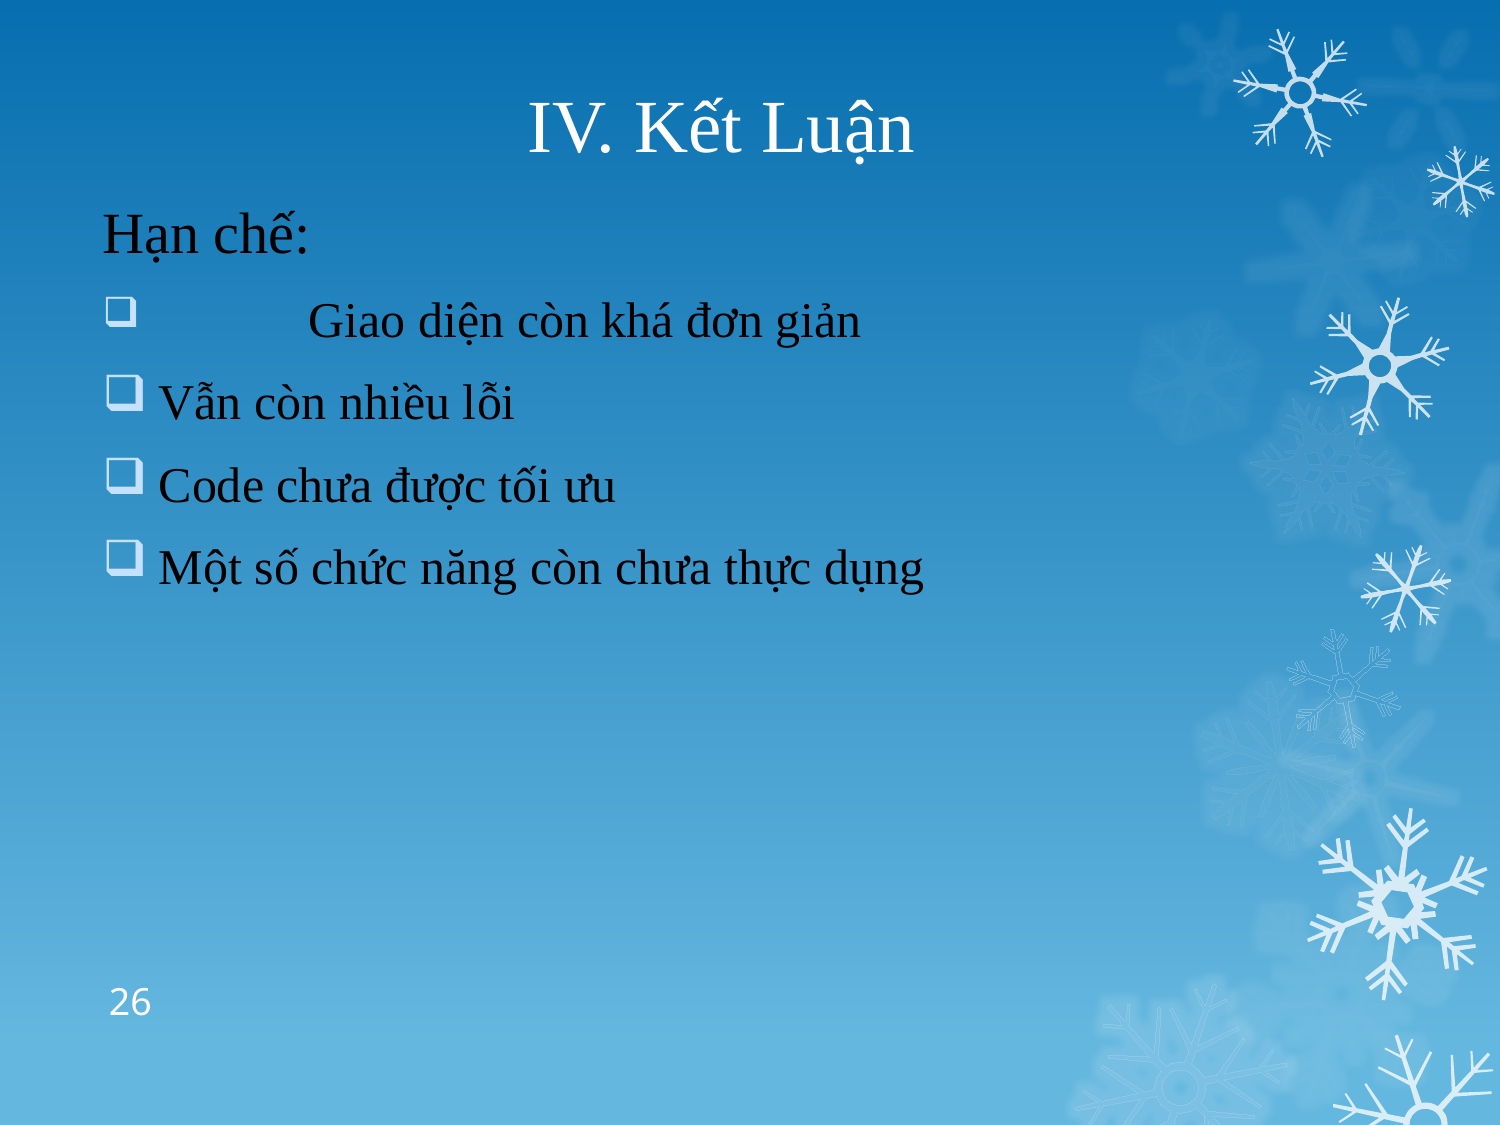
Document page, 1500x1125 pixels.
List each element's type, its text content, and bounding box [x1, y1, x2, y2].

title IV. Kết Luận [137, 50, 1305, 175]
subtitle Hạn chế: Giao diện còn khá đơn giản Vẫn còn nhiều lỗi Code chưa được tối ưu Một số chức năng còn chưa thực dụng [87, 187, 1413, 1100]
slide_number 26 [93, 976, 194, 1037]
